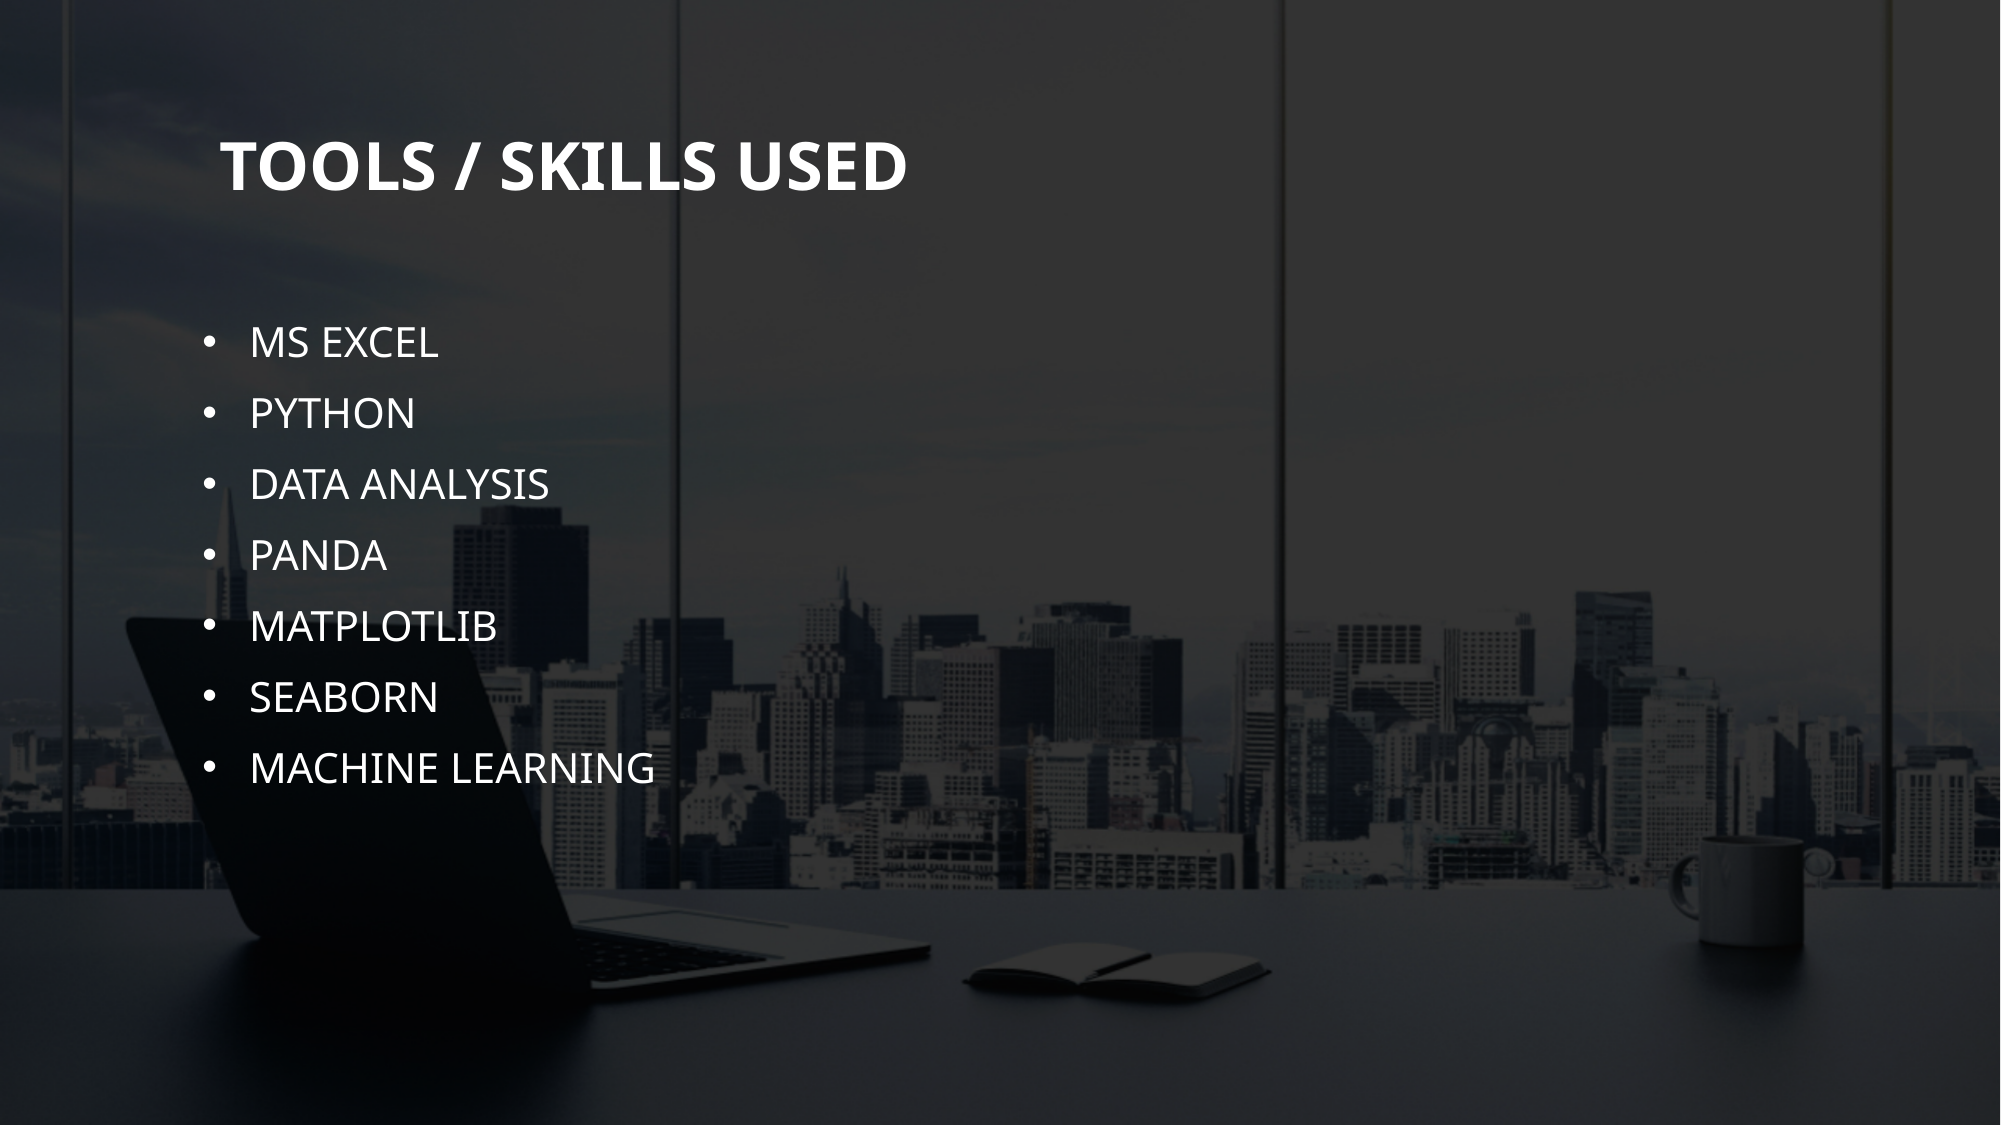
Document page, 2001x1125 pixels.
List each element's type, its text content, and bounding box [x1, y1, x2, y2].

title Tools / Skills Used [187, 99, 1813, 228]
list Ms Excel Python Data analysis Panda Matplotlib Seaborn Machine learning [187, 228, 1813, 950]
picture [0, 0, 2001, 1125]
